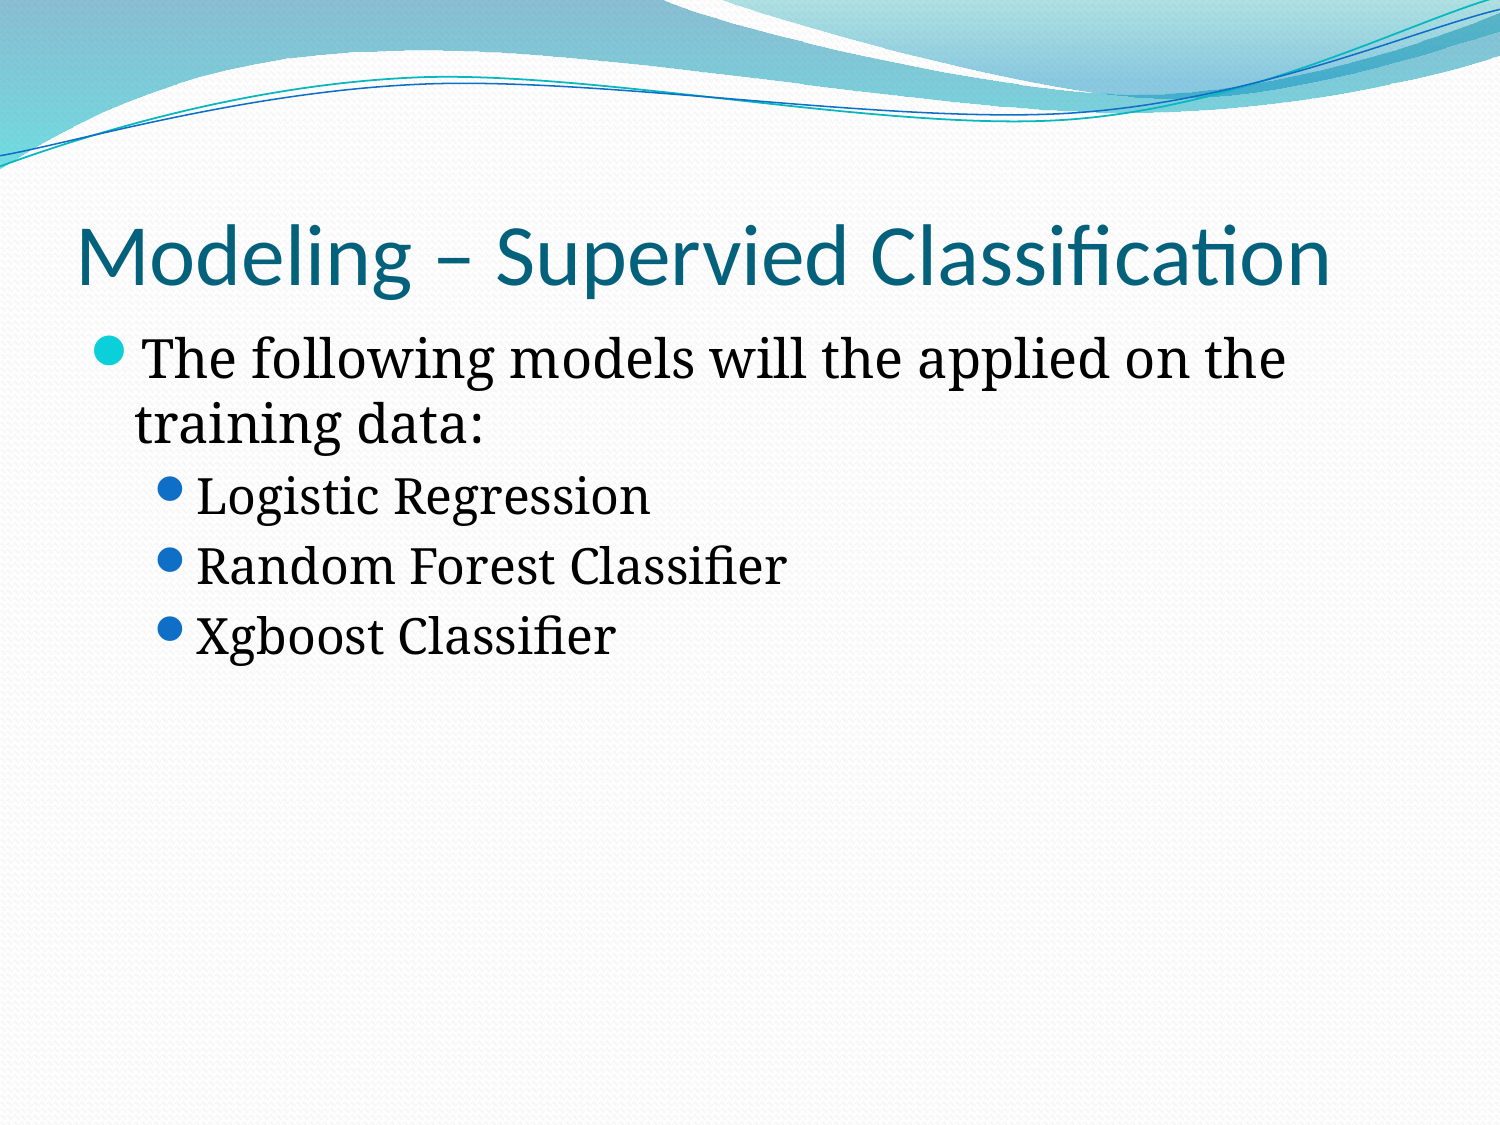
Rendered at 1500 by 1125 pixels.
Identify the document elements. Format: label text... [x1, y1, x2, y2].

title Modeling – Supervied Classification [75, 115, 1425, 303]
list The following models will the applied on the training data: Logistic Regression Random Forest Classifier Xgboost Classifier [75, 317, 1425, 1038]
